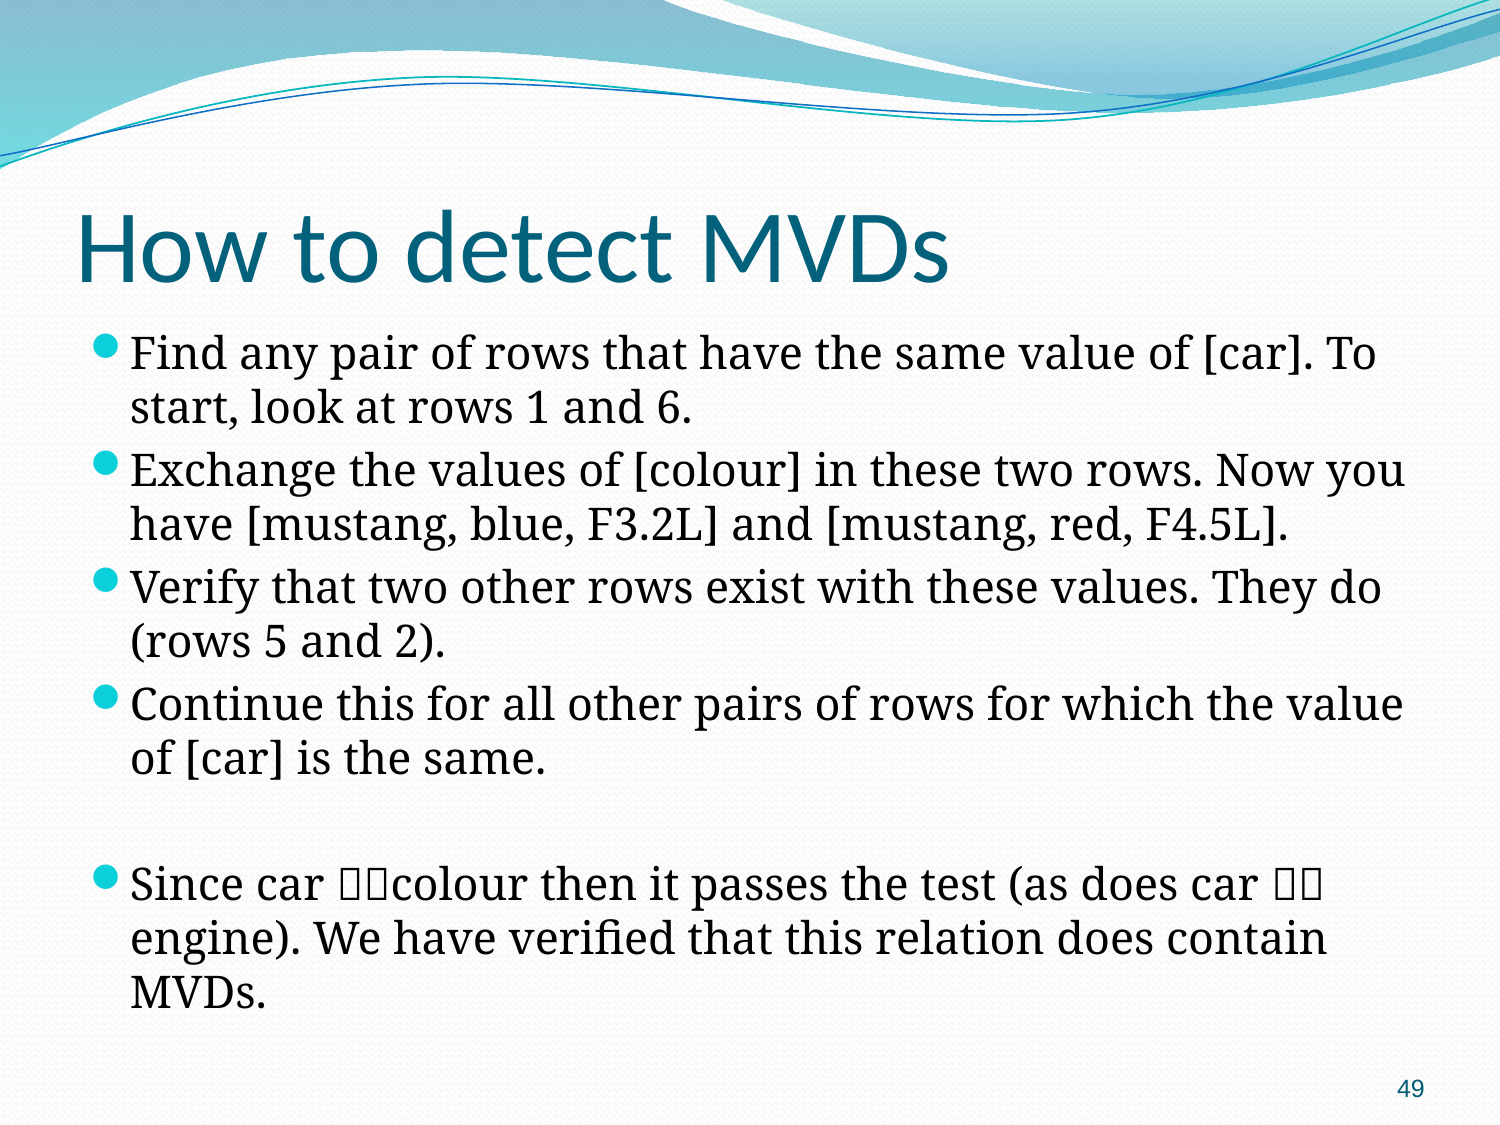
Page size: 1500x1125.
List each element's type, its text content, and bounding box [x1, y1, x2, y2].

title How to detect MVDs [75, 115, 1425, 303]
slide_number 49 [1299, 1042, 1425, 1103]
list Find any pair of rows that have the same value of [car]. To start, look at rows 1 and 6. Exchange the values of [colour] in these two rows. Now you have [mustang, blue, F3.2L] and [mustang, red, F4.5L]. Verify that two other rows exist with these values. They do (rows 5 and 2). Continue this for all other pairs of rows for which the value of [car] is the same. Since car colour then it passes the test (as does car  engine). We have verified that this relation does contain MVDs. [75, 317, 1425, 1038]
